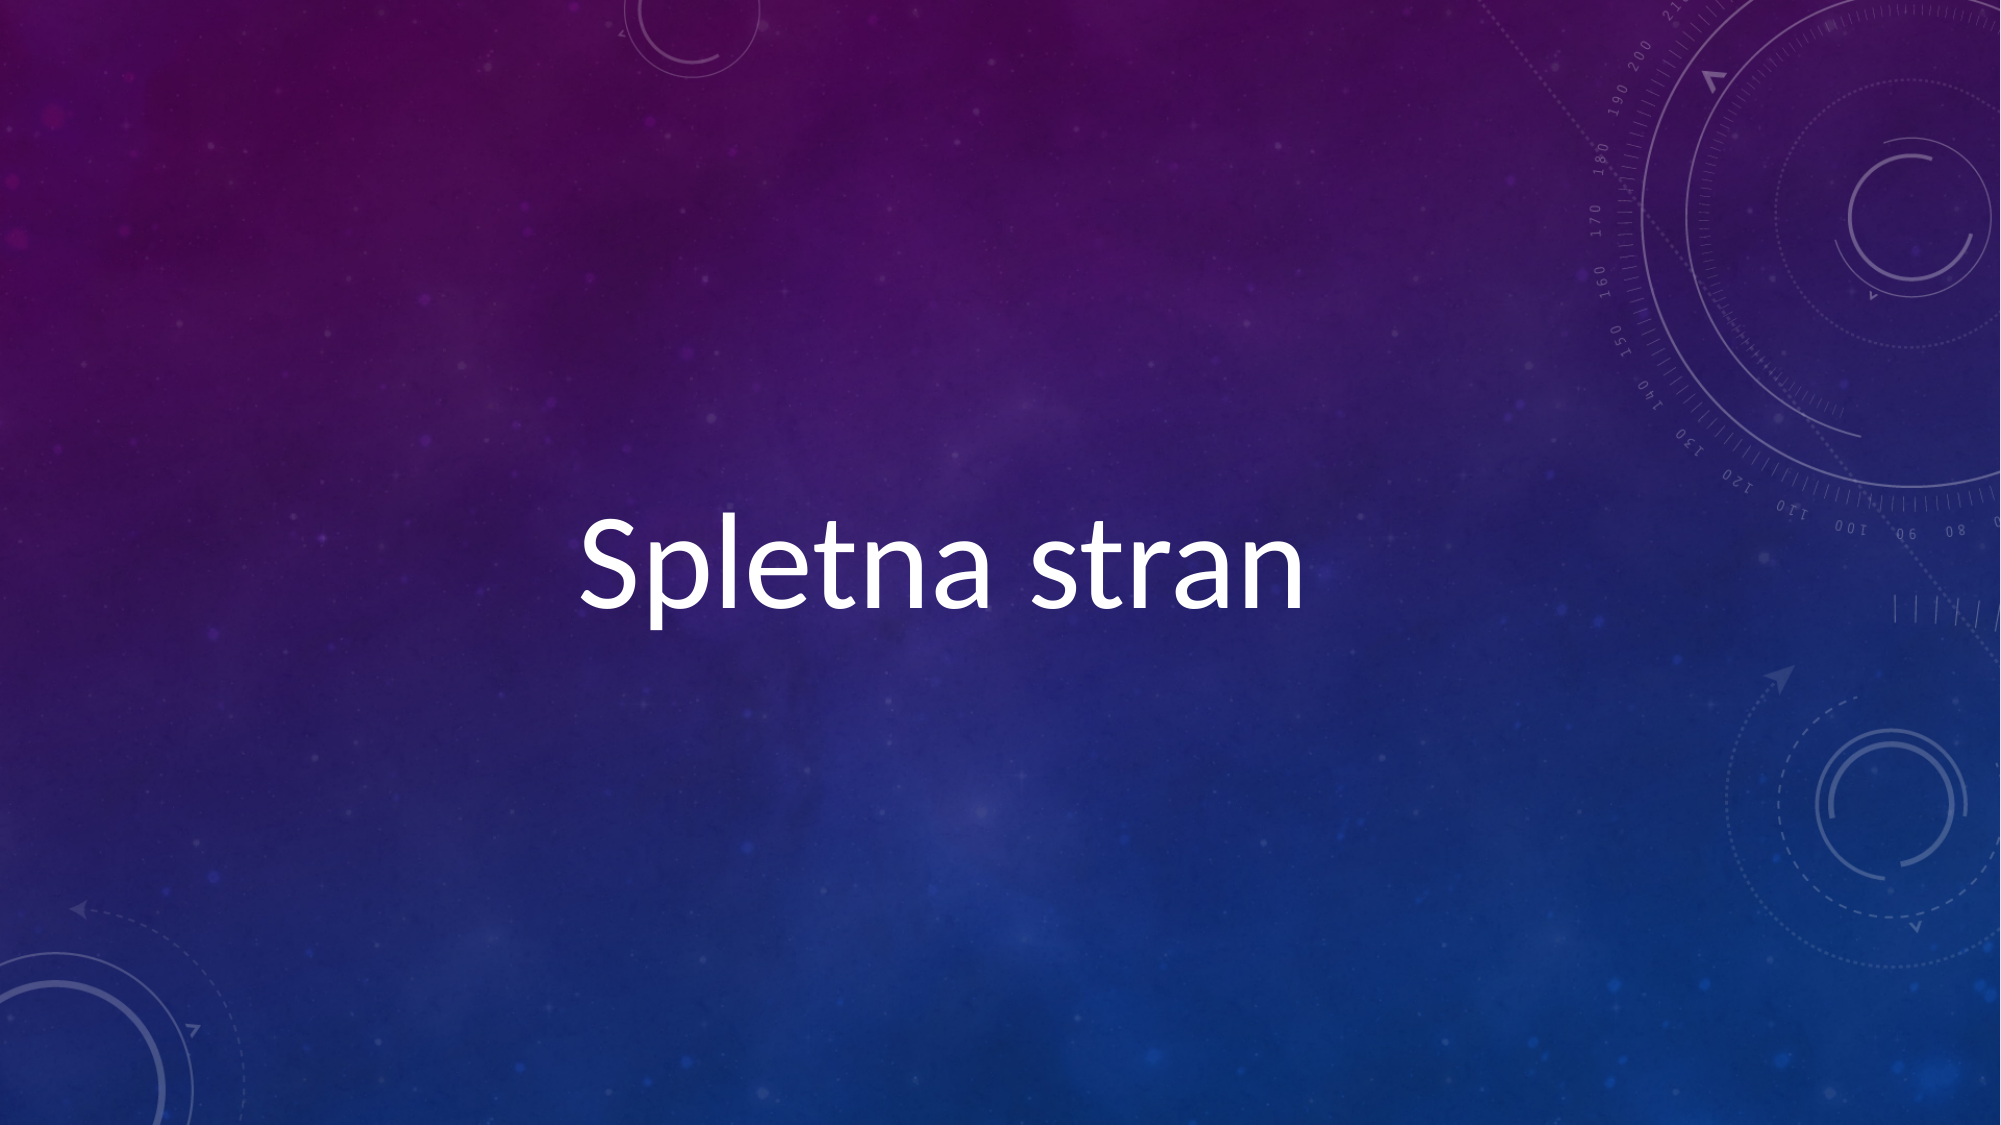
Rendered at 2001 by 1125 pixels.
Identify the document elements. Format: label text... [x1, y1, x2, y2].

picture [0, 0, 2001, 1125]
list Spletna stran [112, 108, 1775, 999]
